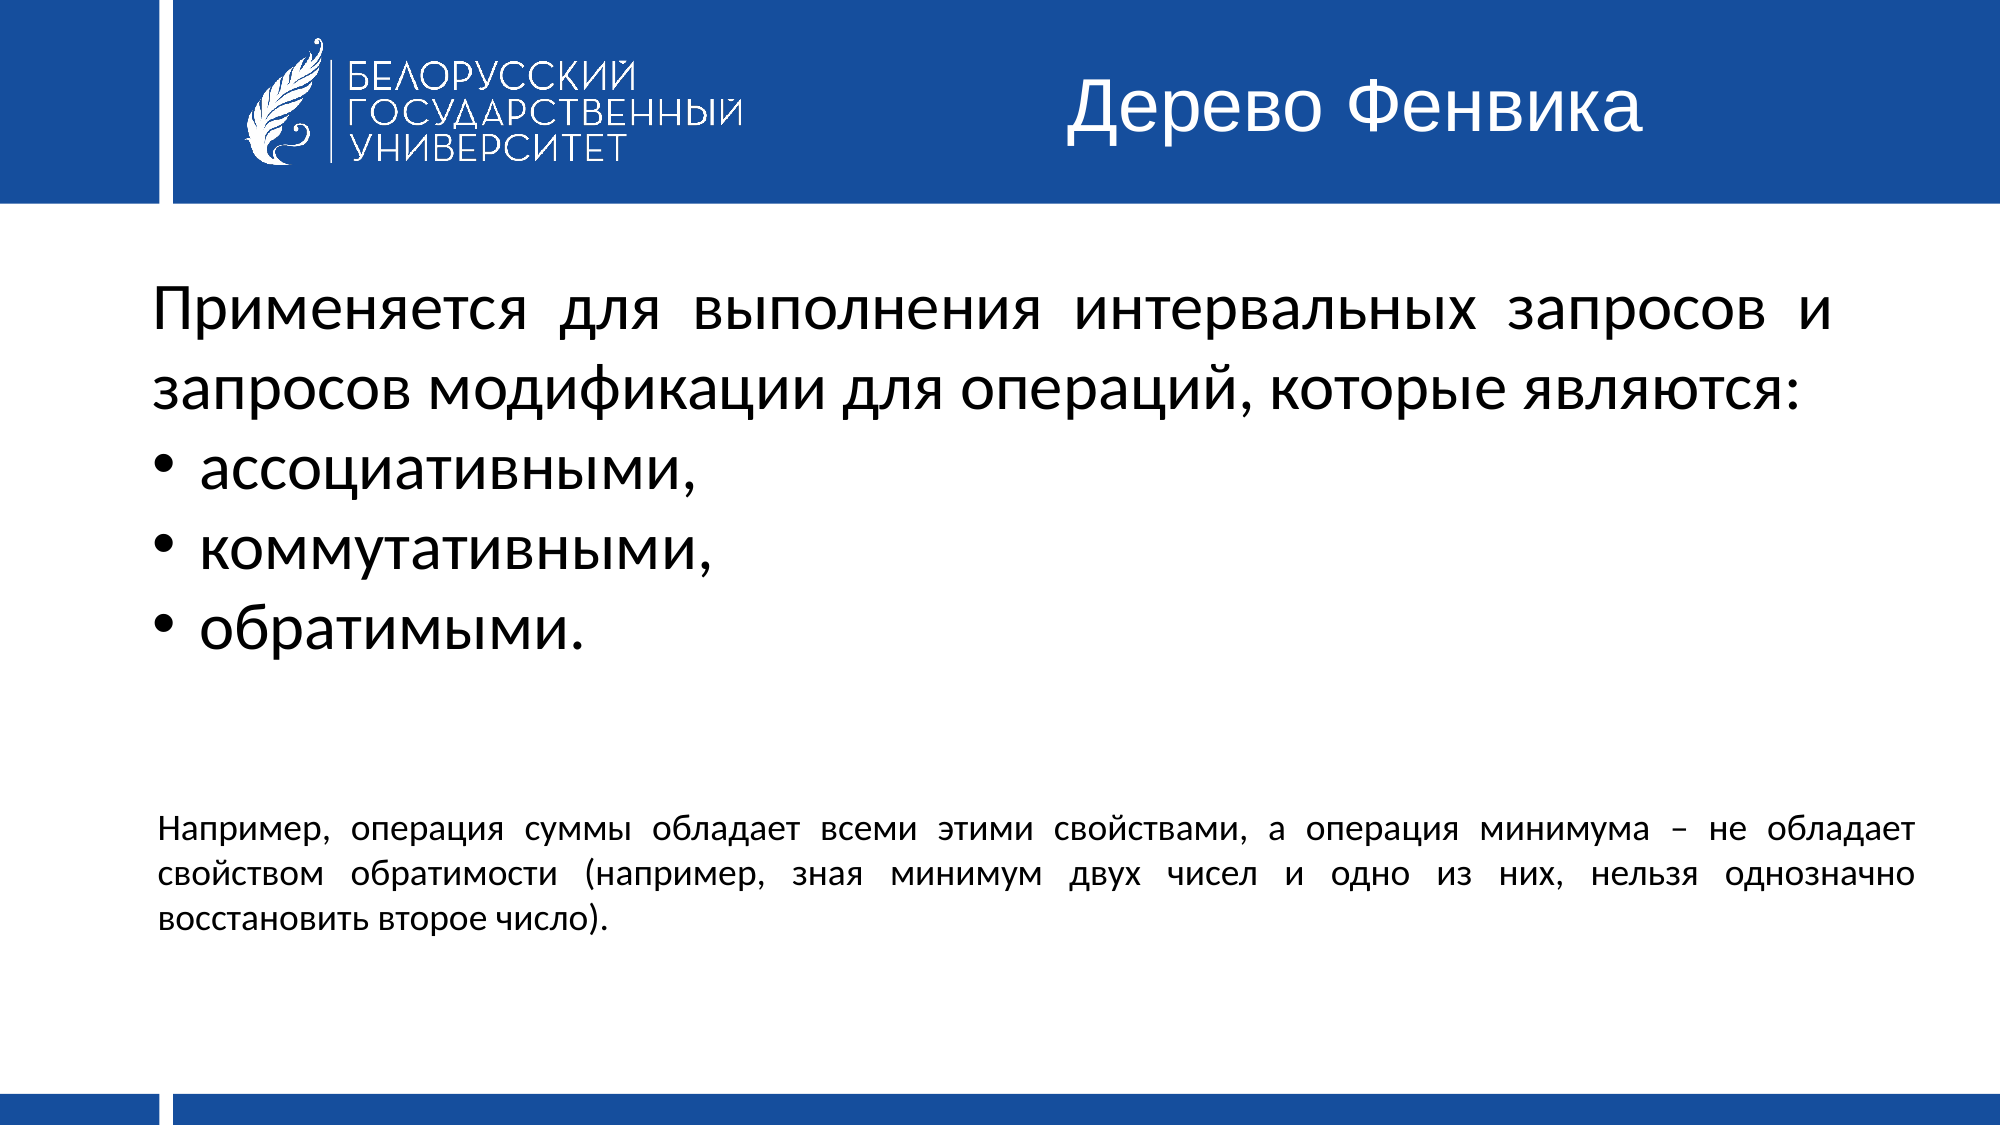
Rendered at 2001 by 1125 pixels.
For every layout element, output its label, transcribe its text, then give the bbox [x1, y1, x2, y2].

text_box Например, операция суммы обладает всеми этими свойствами, а операция минимума – не обладает свойством обратимости (например, зная минимум двух чисел и одно из них, нельзя однозначно восстановить второе число). [142, 795, 1932, 945]
picture [244, 38, 741, 165]
text_box Применяется для выполнения интервальных запросов и запросов модификации для операций, которые являются: ассоциативными, коммутативными, обратимыми. [137, 255, 1851, 715]
title Дерево Фенвика [779, 23, 1932, 181]
